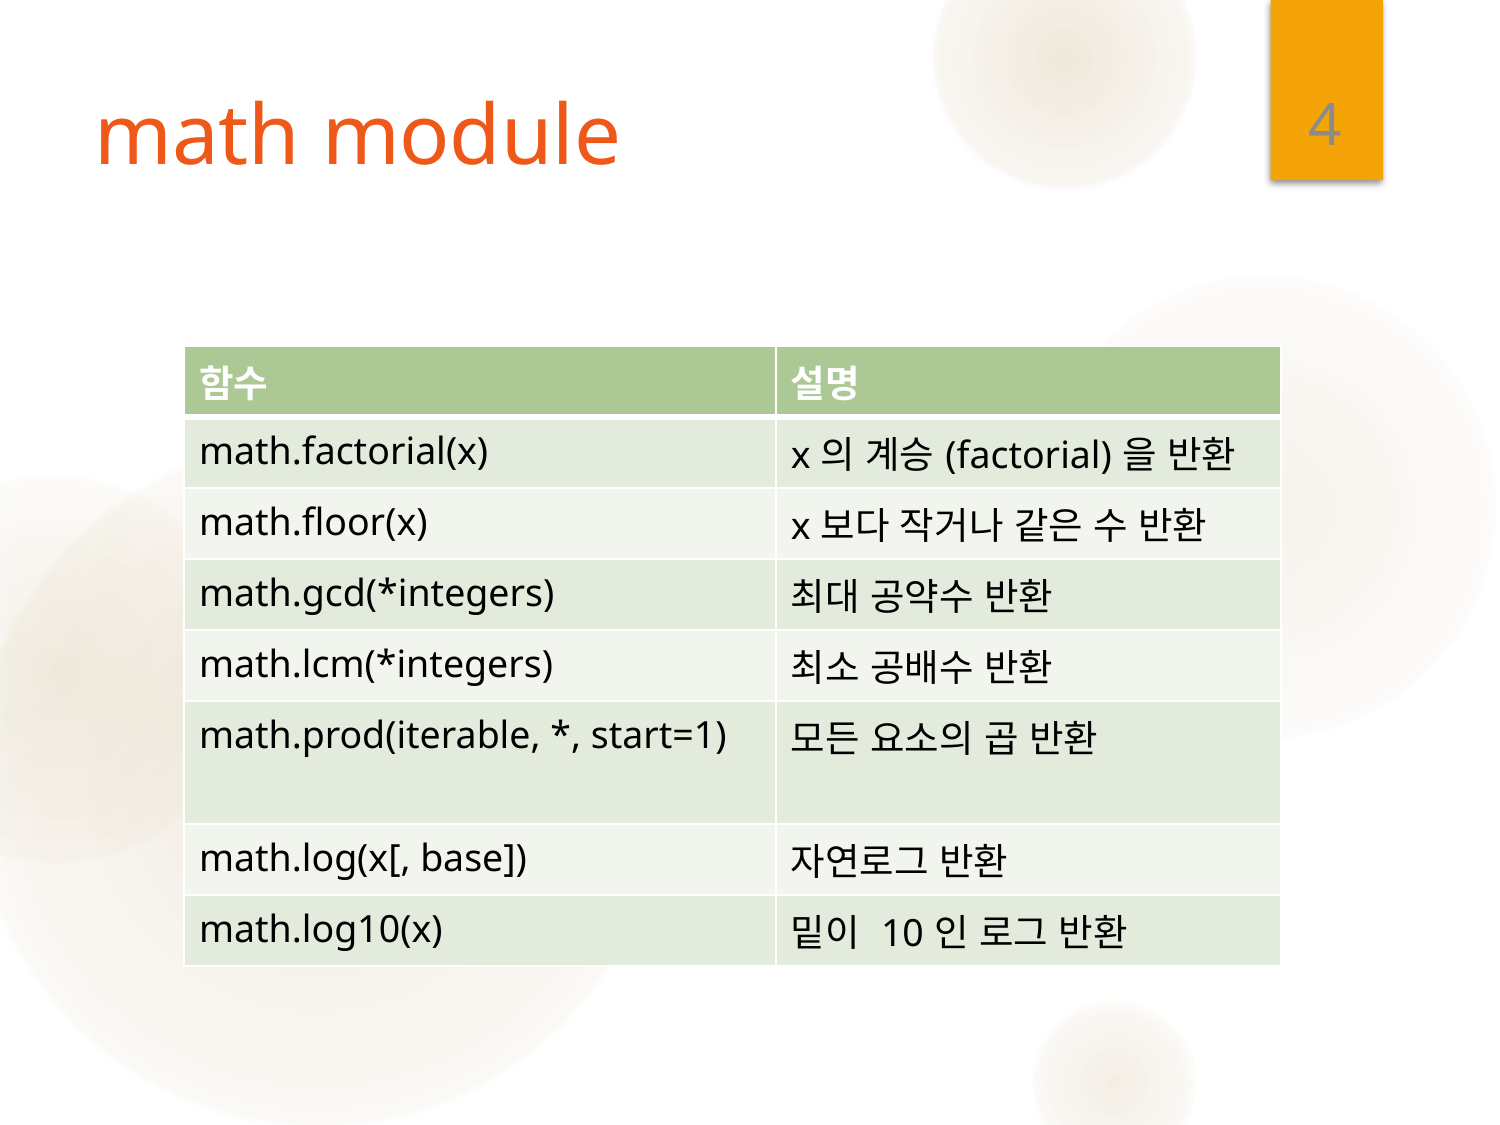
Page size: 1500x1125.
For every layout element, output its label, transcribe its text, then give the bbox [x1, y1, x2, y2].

slide_number 4 [1273, 48, 1378, 175]
table_cell math.factorial(x) [185, 420, 775, 487]
table_cell math.floor(x) [185, 489, 775, 558]
table_cell 자연로그 반환 [777, 825, 1280, 894]
table_header 설명 [777, 347, 1280, 414]
table_header 함수 [185, 347, 775, 414]
table_cell x의 계승(factorial)을 반환 [777, 420, 1280, 487]
table_cell math.log10(x) [185, 896, 775, 965]
table_cell 모든 요소의 곱 반환 [777, 702, 1280, 823]
table_cell math.lcm(*integers) [185, 631, 775, 700]
table_cell math.gcd(*integers) [185, 560, 775, 629]
table_cell 최대 공약수 반환 [777, 560, 1280, 629]
table_cell 최소 공배수 반환 [777, 631, 1280, 700]
table_cell math.prod(iterable, *, start=1) [185, 702, 775, 823]
table_cell math.log(x[, base]) [185, 825, 775, 894]
table_cell 밑이 10인 로그 반환 [777, 896, 1280, 965]
table_cell x보다 작거나 같은 수 반환 [777, 489, 1280, 558]
title math module [79, 74, 1237, 304]
